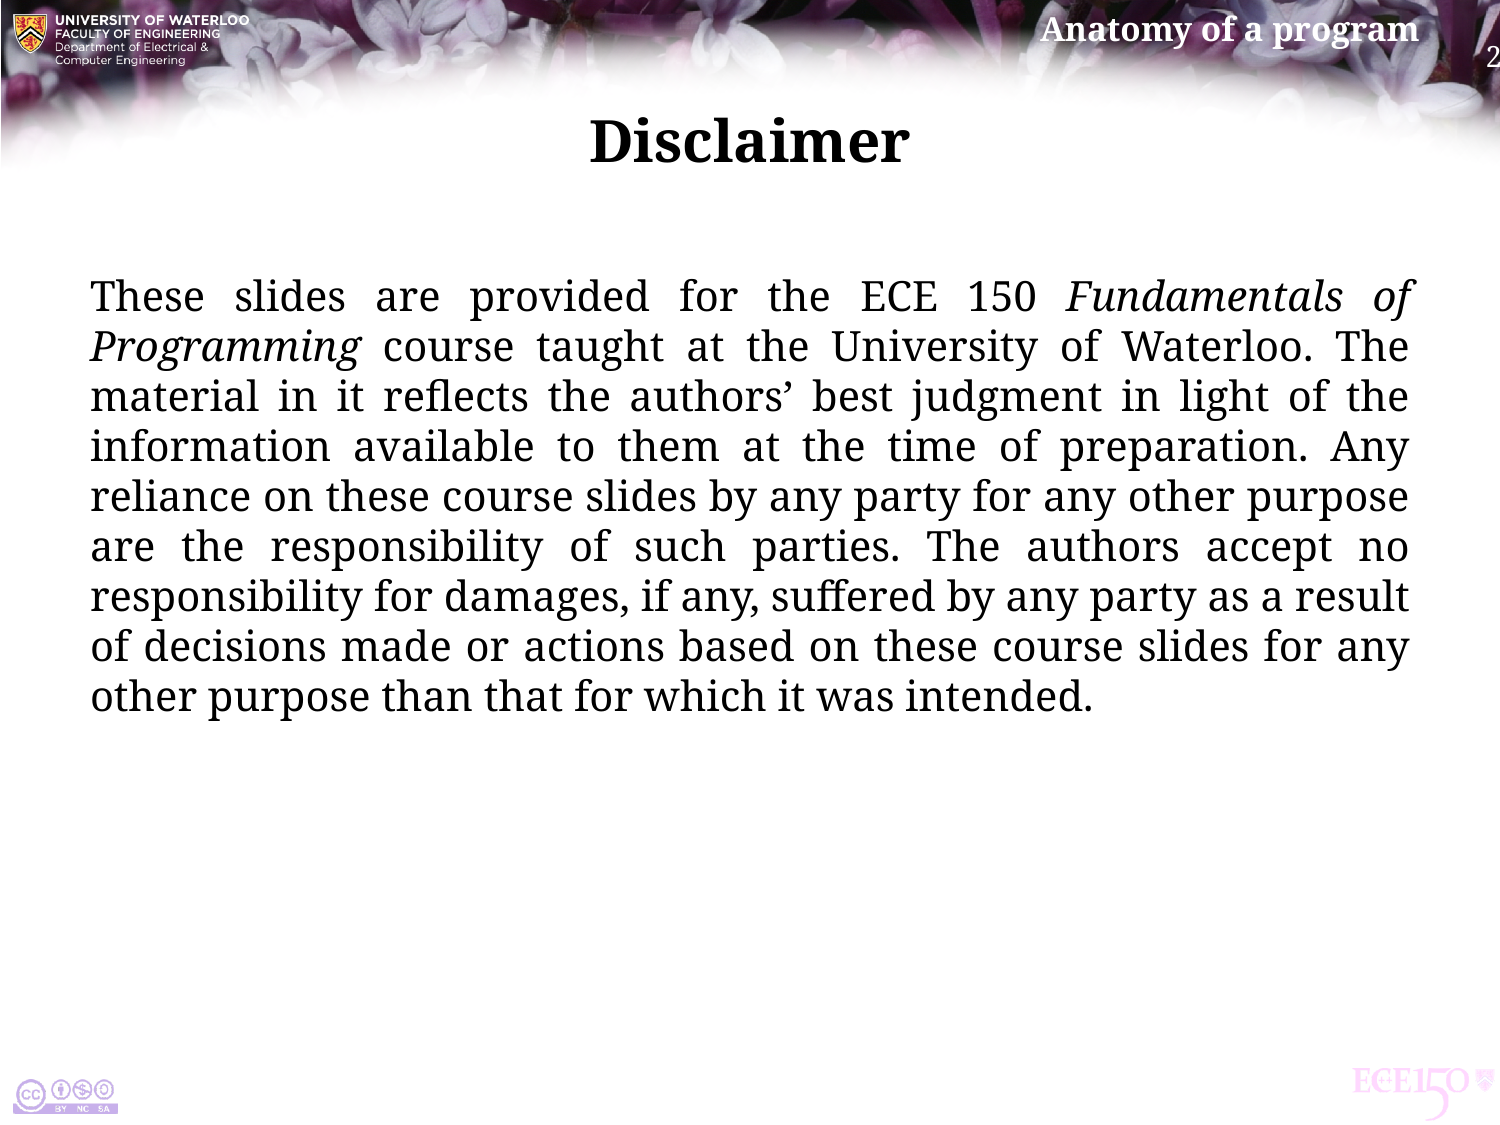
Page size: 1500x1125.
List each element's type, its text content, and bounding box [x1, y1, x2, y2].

title Disclaimer [74, 44, 1426, 233]
list These slides are provided for the ece 150 Fundamentals of Programming course taught at the University of Waterloo. The material in it reflects the authors’ best judgment in light of the information available to them at the time of preparation. Any reliance on these course slides by any party for any other purpose are the responsibility of such parties. The authors accept no responsibility for damages, if any, suffered by any party as a result of decisions made or actions based on these course slides for any other purpose than that for which it was intended. [74, 262, 1426, 1006]
picture [0, 0, 1500, 1125]
